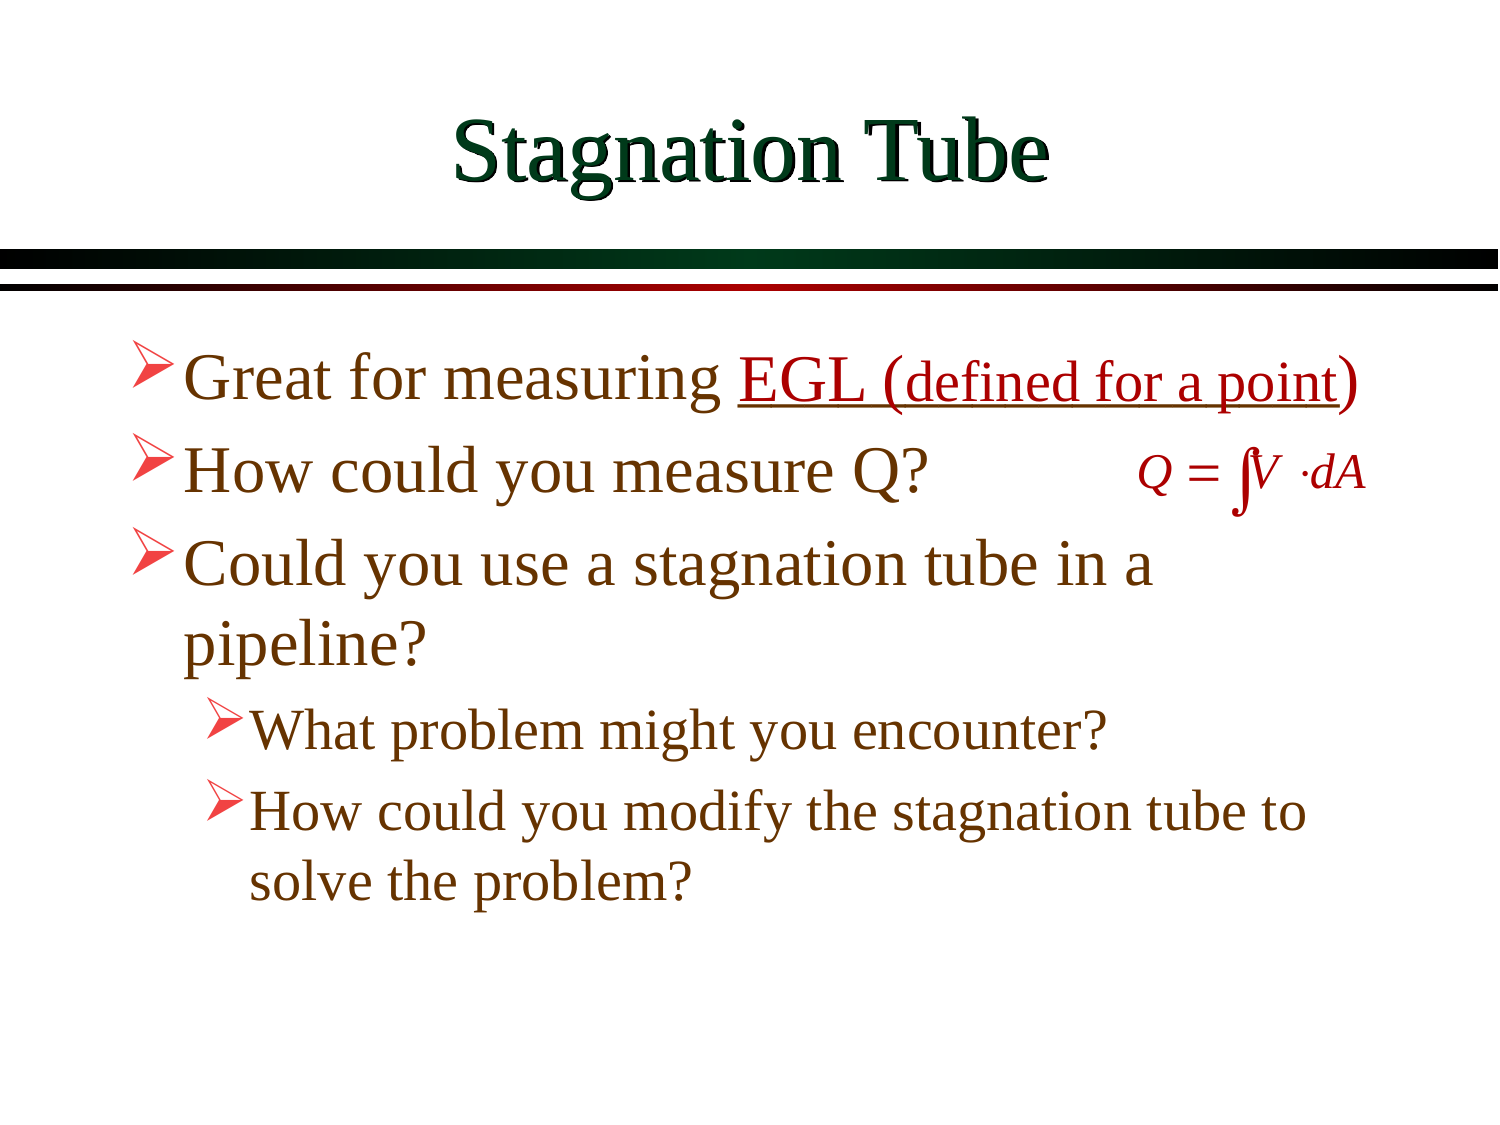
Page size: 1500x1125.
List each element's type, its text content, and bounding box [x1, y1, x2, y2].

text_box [1134, 433, 1368, 518]
list Great for measuring __________________ How could you measure Q? Could you use a stagnation tube in a pipeline? What problem might you encounter? How could you modify the stagnation tube to solve the problem? [112, 324, 1388, 1001]
text_box EGL (defined for a point) [724, 326, 1376, 422]
title Stagnation Tube [112, 49, 1388, 238]
